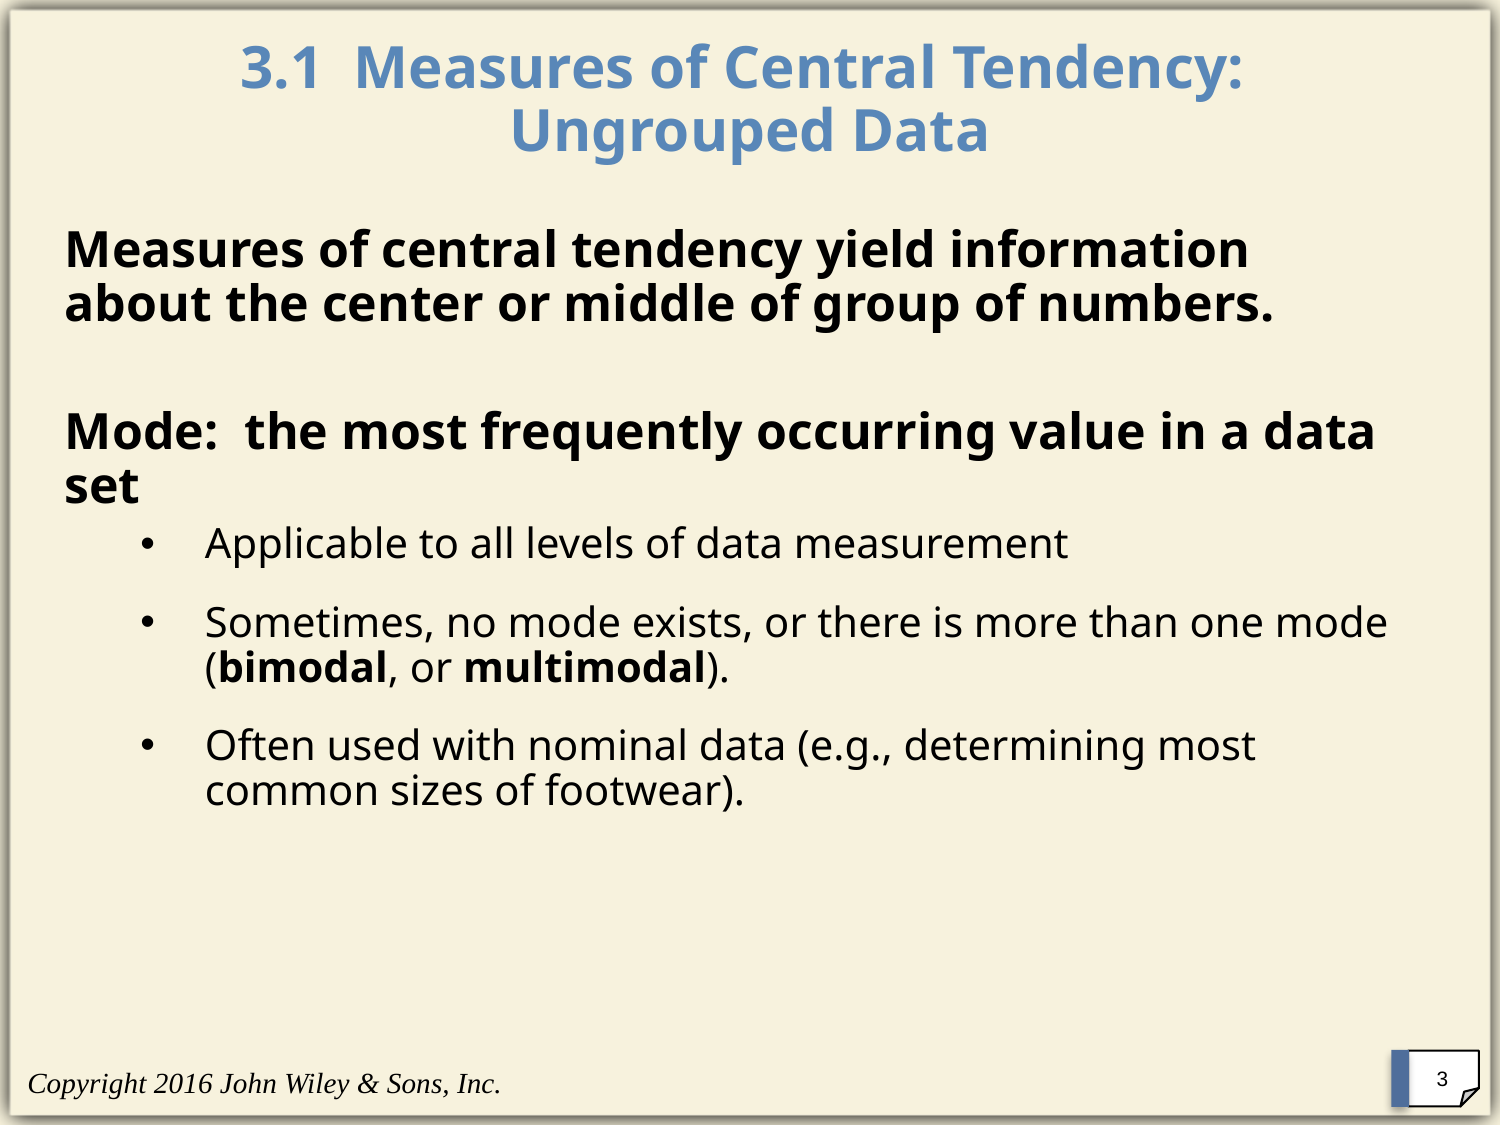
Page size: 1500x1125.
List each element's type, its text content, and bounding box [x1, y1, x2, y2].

title 3.1 Measures of Central Tendency: Ungrouped Data [31, 37, 1469, 166]
list Measures of central tendency yield information about the center or middle of group of numbers. Mode: the most frequently occurring value in a data set Applicable to all levels of data measurement Sometimes, no mode exists, or there is more than one mode (bimodal, or multimodal). Often used with nominal data (e.g., determining most common sizes of footwear). [49, 166, 1426, 988]
